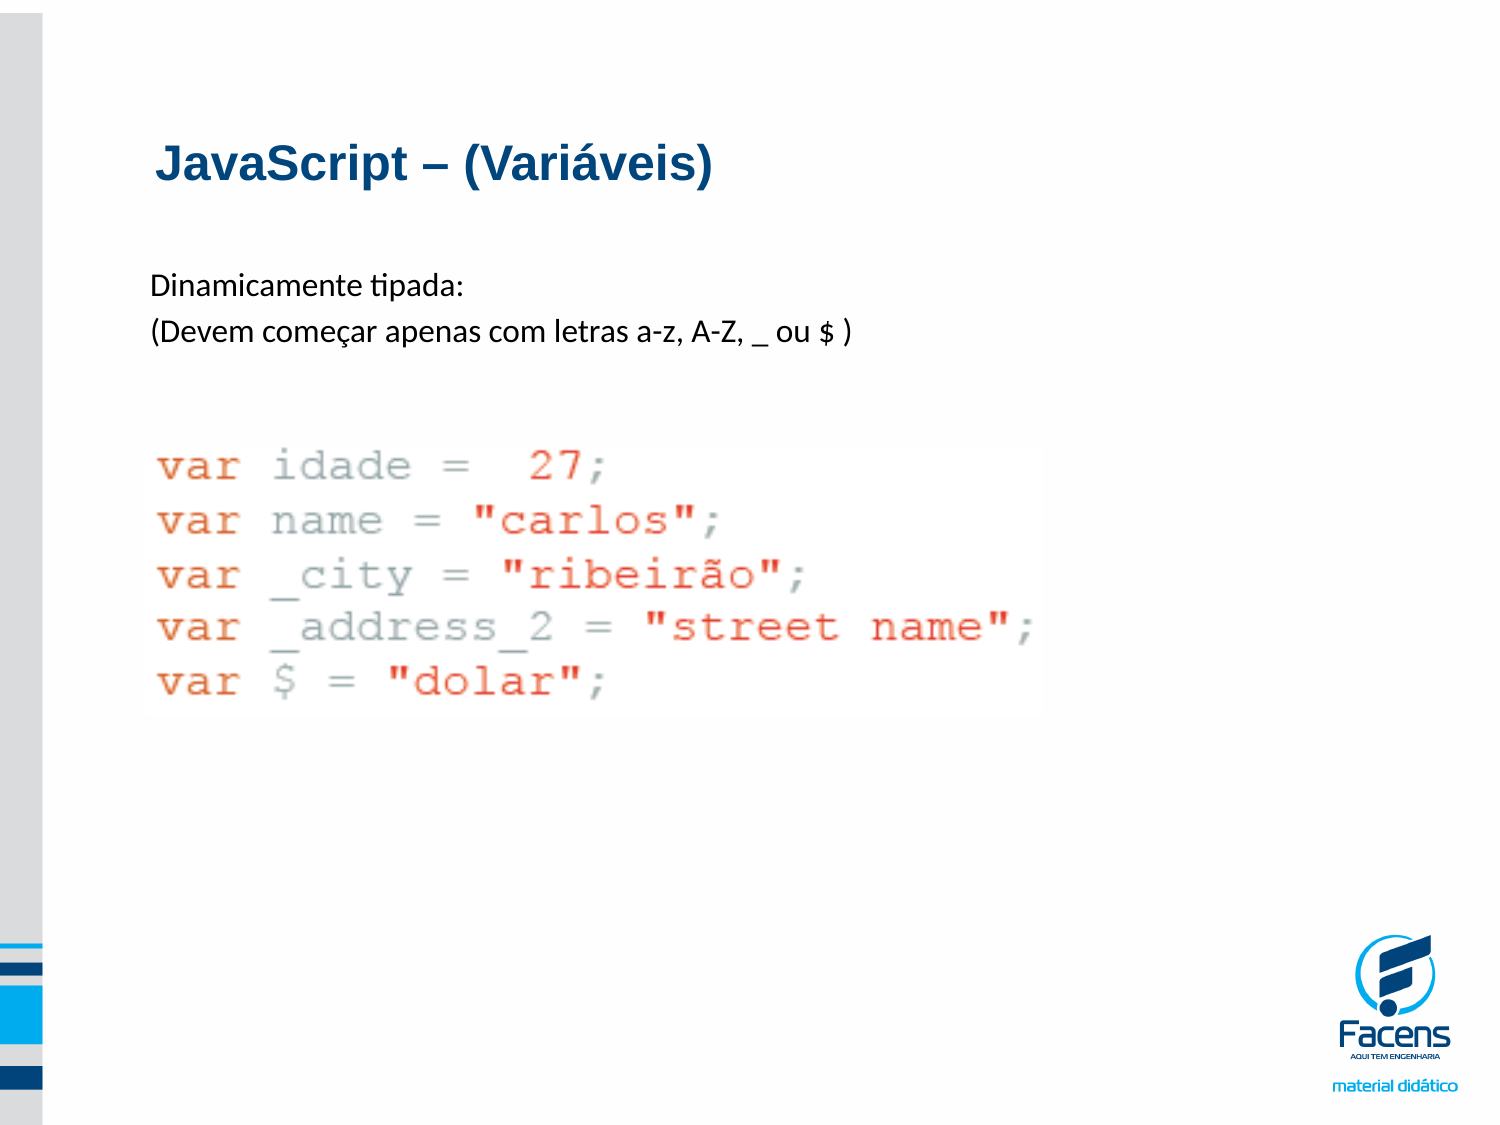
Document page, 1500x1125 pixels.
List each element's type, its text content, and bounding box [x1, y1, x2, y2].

list Dinamicamente tipada: (Devem começar apenas com letras a-z, A-Z, _ ou $ ) [135, 255, 1486, 1125]
picture [145, 446, 1044, 717]
picture [0, 0, 1500, 1125]
text_box JavaScript – (Variáveis) [140, 125, 1434, 256]
